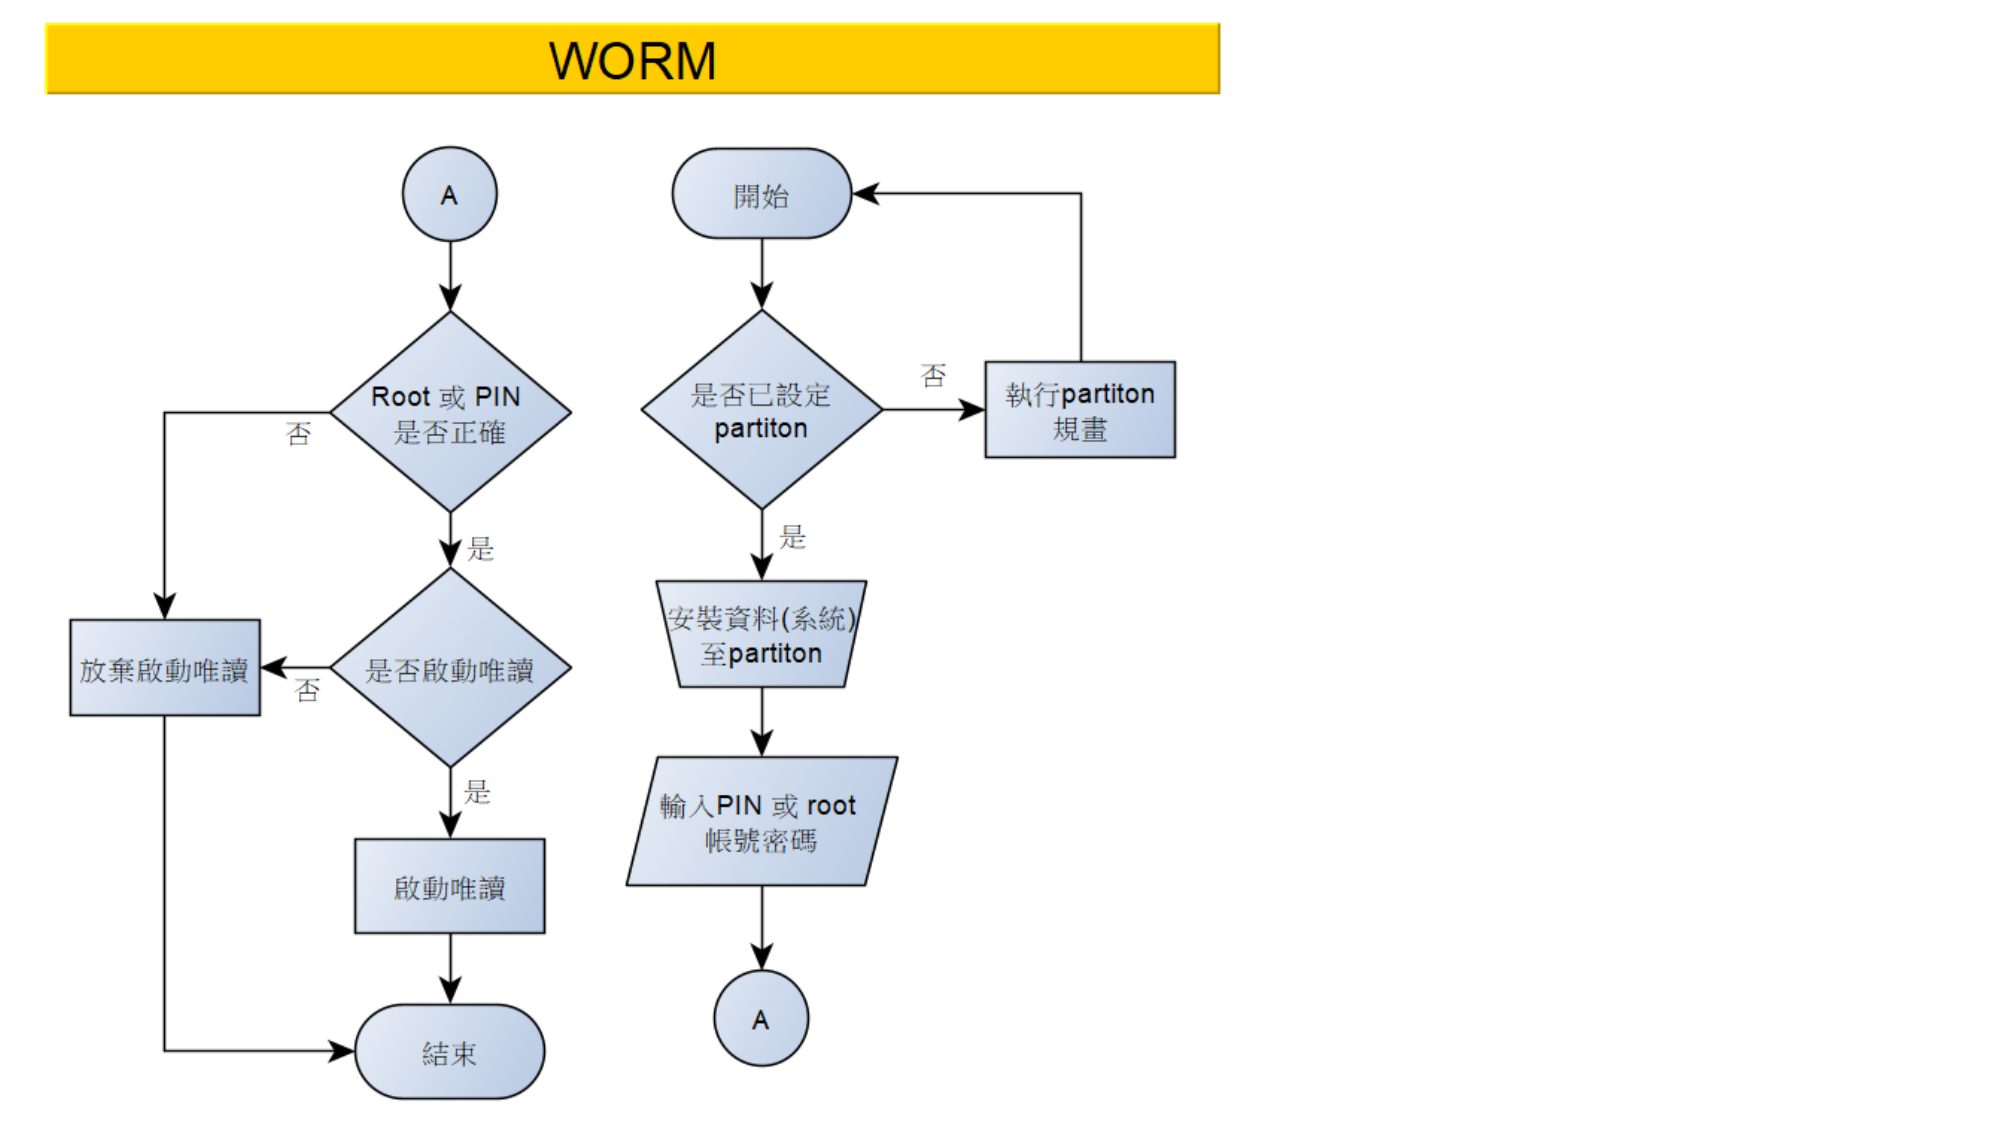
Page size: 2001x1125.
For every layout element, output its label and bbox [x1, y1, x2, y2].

picture [0, 0, 1264, 1125]
